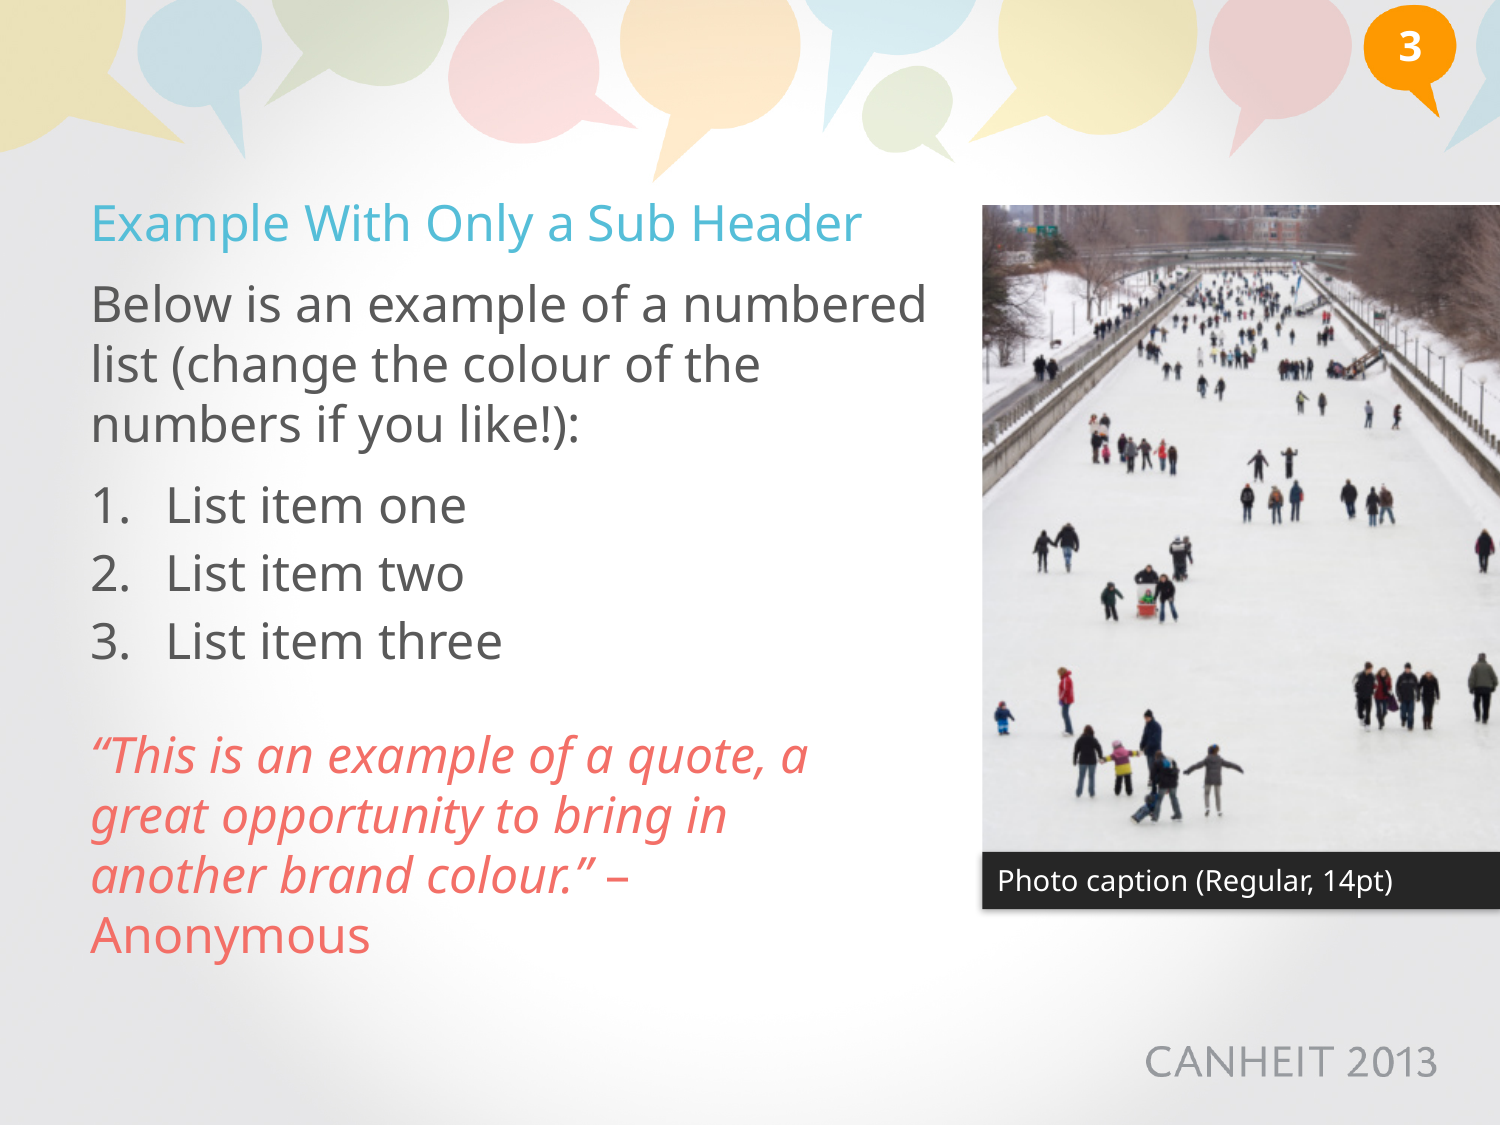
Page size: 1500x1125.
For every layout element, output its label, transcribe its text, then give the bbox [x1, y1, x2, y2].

text_box “This is an example of a quote, a great opportunity to bring in another brand colour.” –Anonymous [75, 716, 925, 972]
text_box Example With Only a Sub Header Below is an example of a numbered list (change the colour of the numbers if you like!): List item one List item two List item three [75, 184, 948, 678]
slide_number 3 [1360, 18, 1461, 79]
text_box [982, 861, 1500, 910]
picture [982, 204, 1500, 853]
picture [0, 0, 1500, 1125]
text_box Photo caption (Regular, 14pt) [982, 861, 1466, 905]
